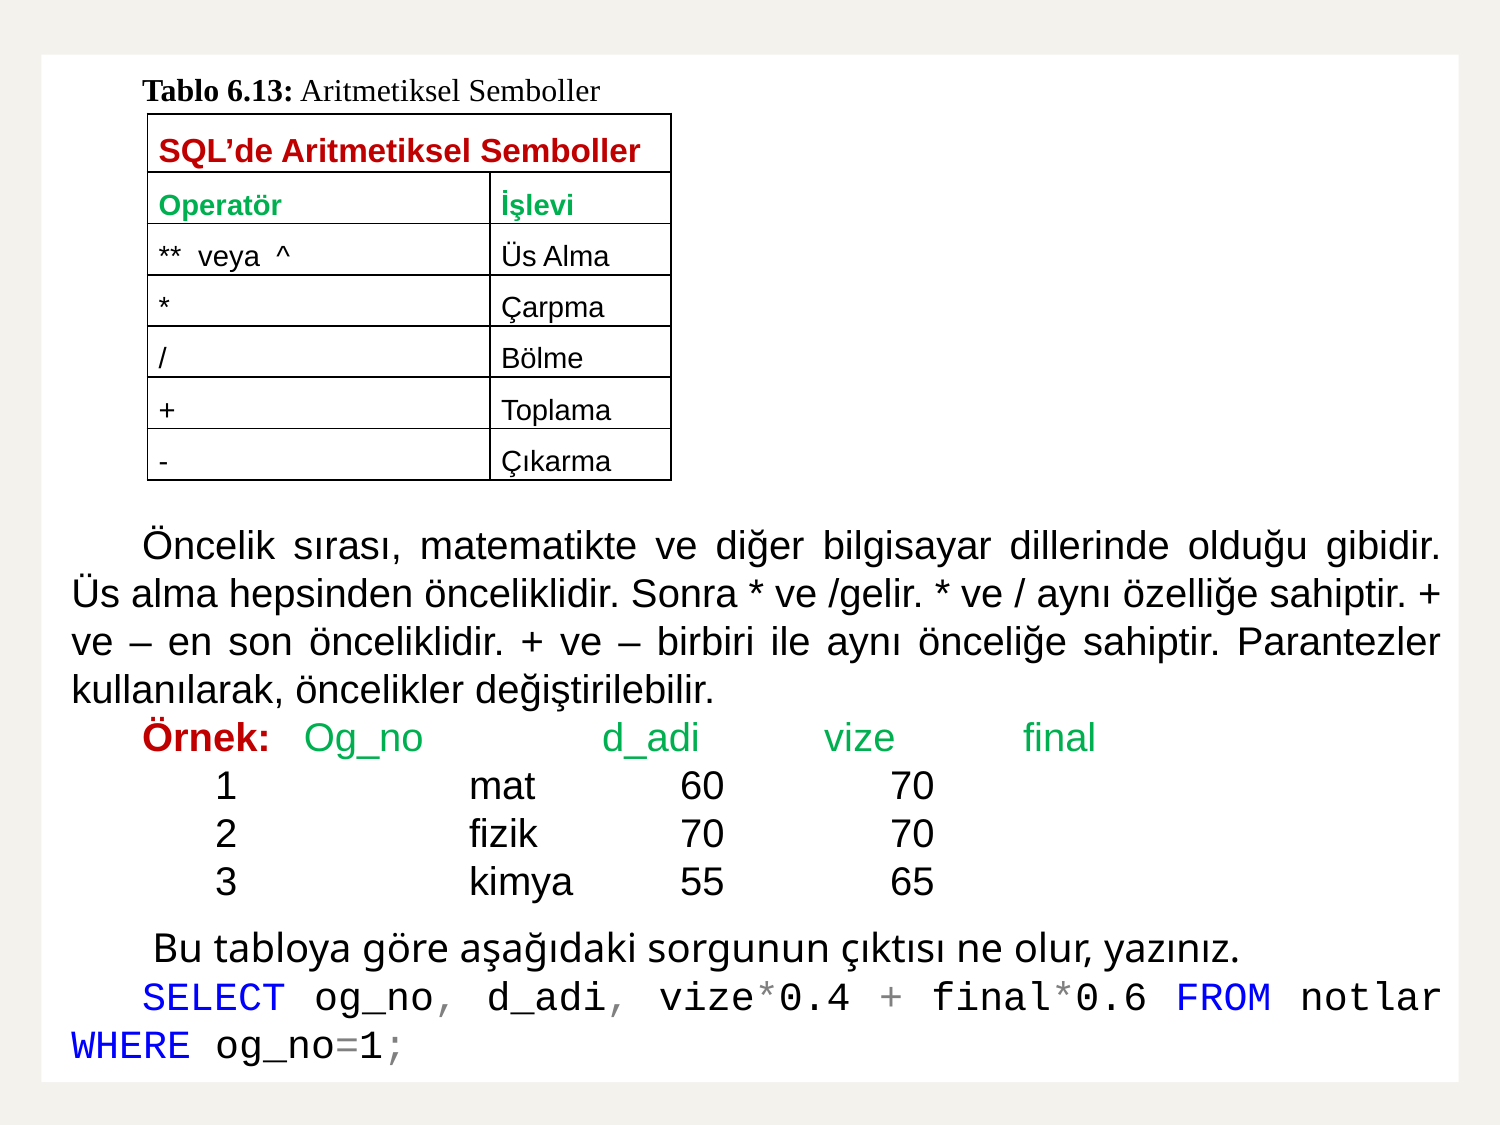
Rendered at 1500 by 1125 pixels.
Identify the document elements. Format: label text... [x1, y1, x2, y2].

table_cell Çıkarma [491, 429, 670, 479]
table_header SQL’de Aritmetiksel Semboller [148, 115, 670, 171]
table_cell Toplama [491, 378, 670, 428]
table_cell Operatör [148, 173, 489, 223]
table_cell Çarpma [491, 276, 670, 325]
table_cell İşlevi [491, 173, 670, 223]
table_cell + [148, 378, 489, 428]
table_cell * [148, 276, 489, 325]
list Tablo 6.13: Aritmetiksel Semboller Öncelik sırası, matematikte ve diğer bilgisayar dillerinde olduğu gibidir. Üs alma hepsinden önceliklidir. Sonra * ve /gelir. * ve / aynı özelliğe sahiptir. + ve – en son önceliklidir. + ve – birbiri ile aynı önceliğe sahiptir. Parantezler kullanılarak, öncelikler değiştirilebilir. Örnek: Og_no d_adi vize final 1 mat 60 70 2 fizik 70 70 3 kimya 55 65 Bu tabloya göre aşağıdaki sorgunun çıktısı ne olur, yazınız. SELECT og_no, d_adi, vize*0.4 + final*0.6 FROM notlar WHERE og_no=1; [41, 54, 1459, 1083]
table_cell Bölme [491, 327, 670, 376]
table_cell / [148, 327, 489, 376]
table_cell Üs Alma [491, 224, 670, 274]
table_cell - [148, 429, 489, 479]
table_cell ** veya ^ [148, 224, 489, 274]
